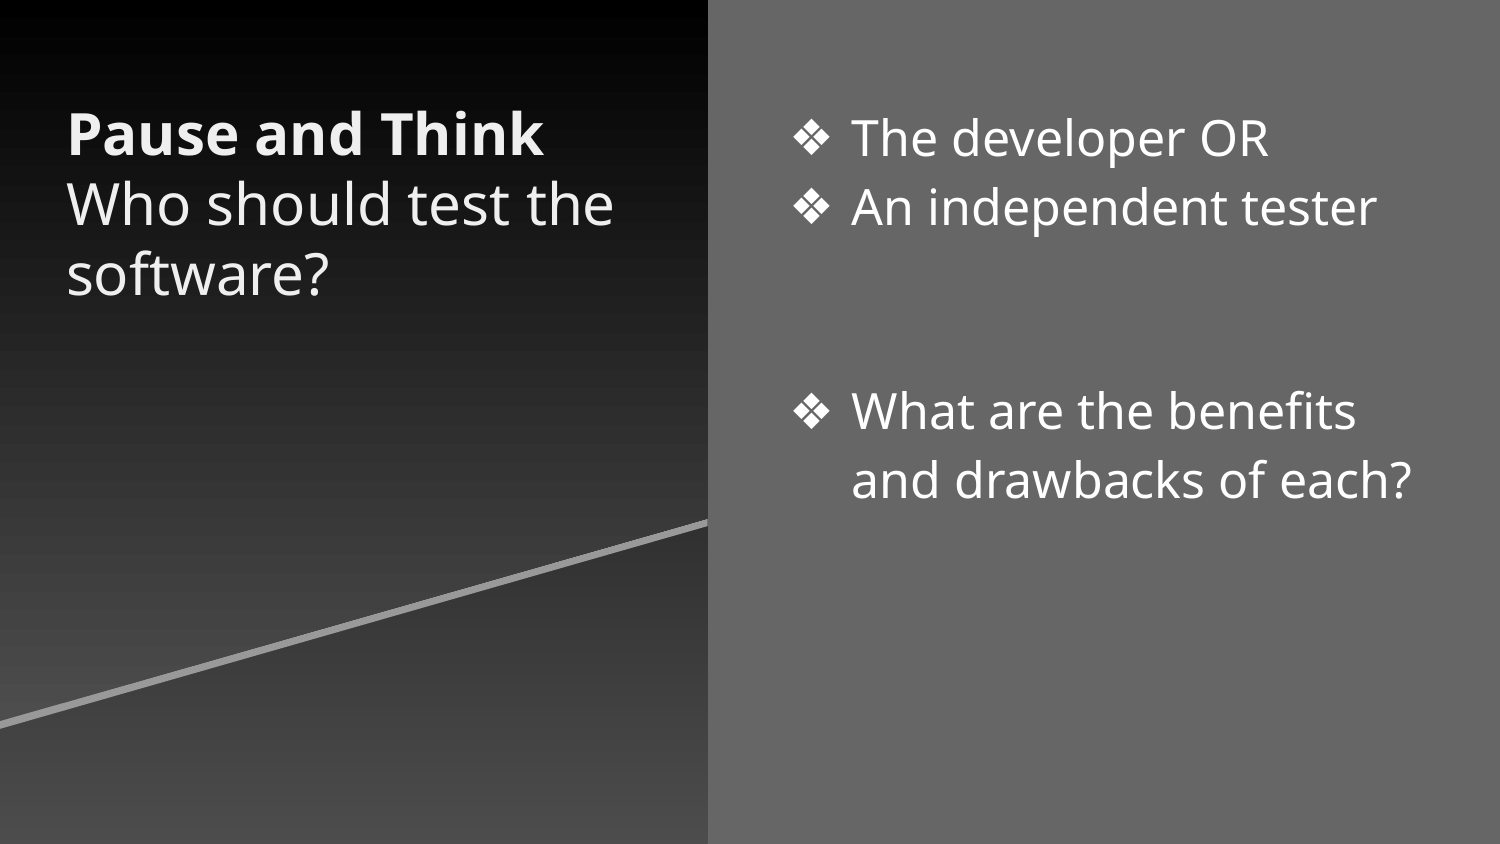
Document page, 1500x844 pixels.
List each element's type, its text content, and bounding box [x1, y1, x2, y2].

list The developer OR An independent tester What are the benefits and drawbacks of each? [761, 82, 1446, 755]
title Pause and Think Who should test the software? [51, 82, 660, 494]
